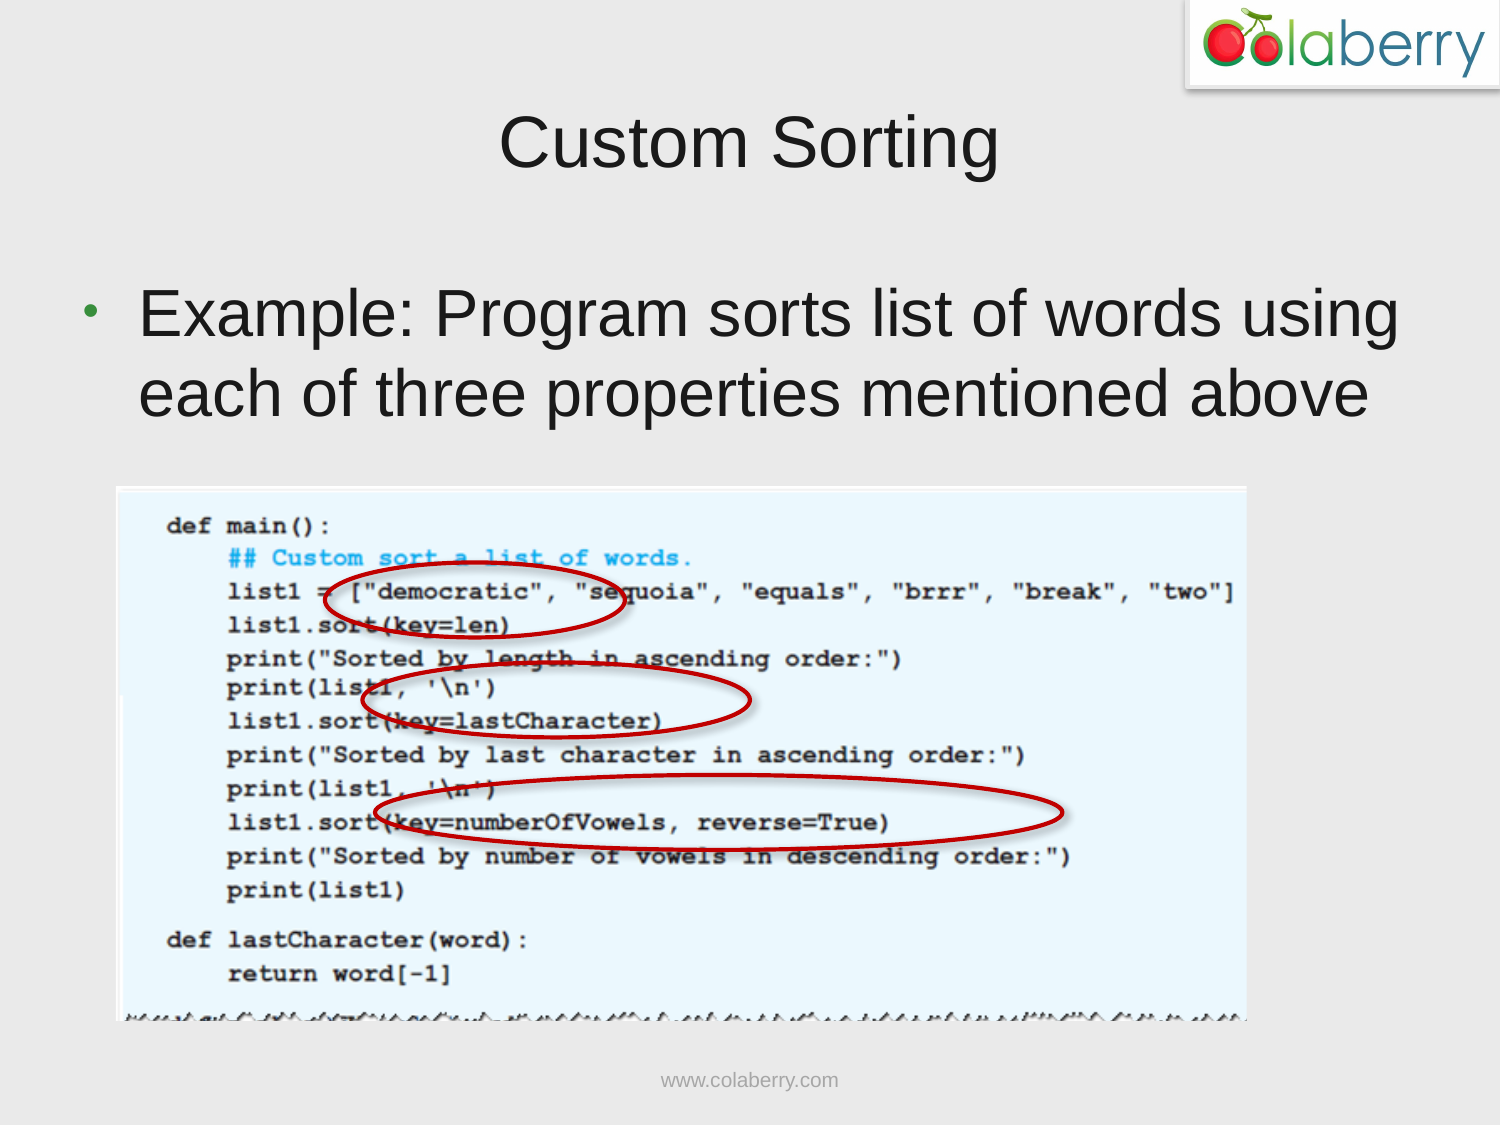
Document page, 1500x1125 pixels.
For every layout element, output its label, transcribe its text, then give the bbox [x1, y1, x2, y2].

picture [115, 485, 1247, 1021]
title Custom Sorting [74, 14, 1426, 261]
list Example: Program sorts list of words using each of three properties mentioned above [74, 261, 1426, 1125]
picture [1190, 0, 1499, 85]
